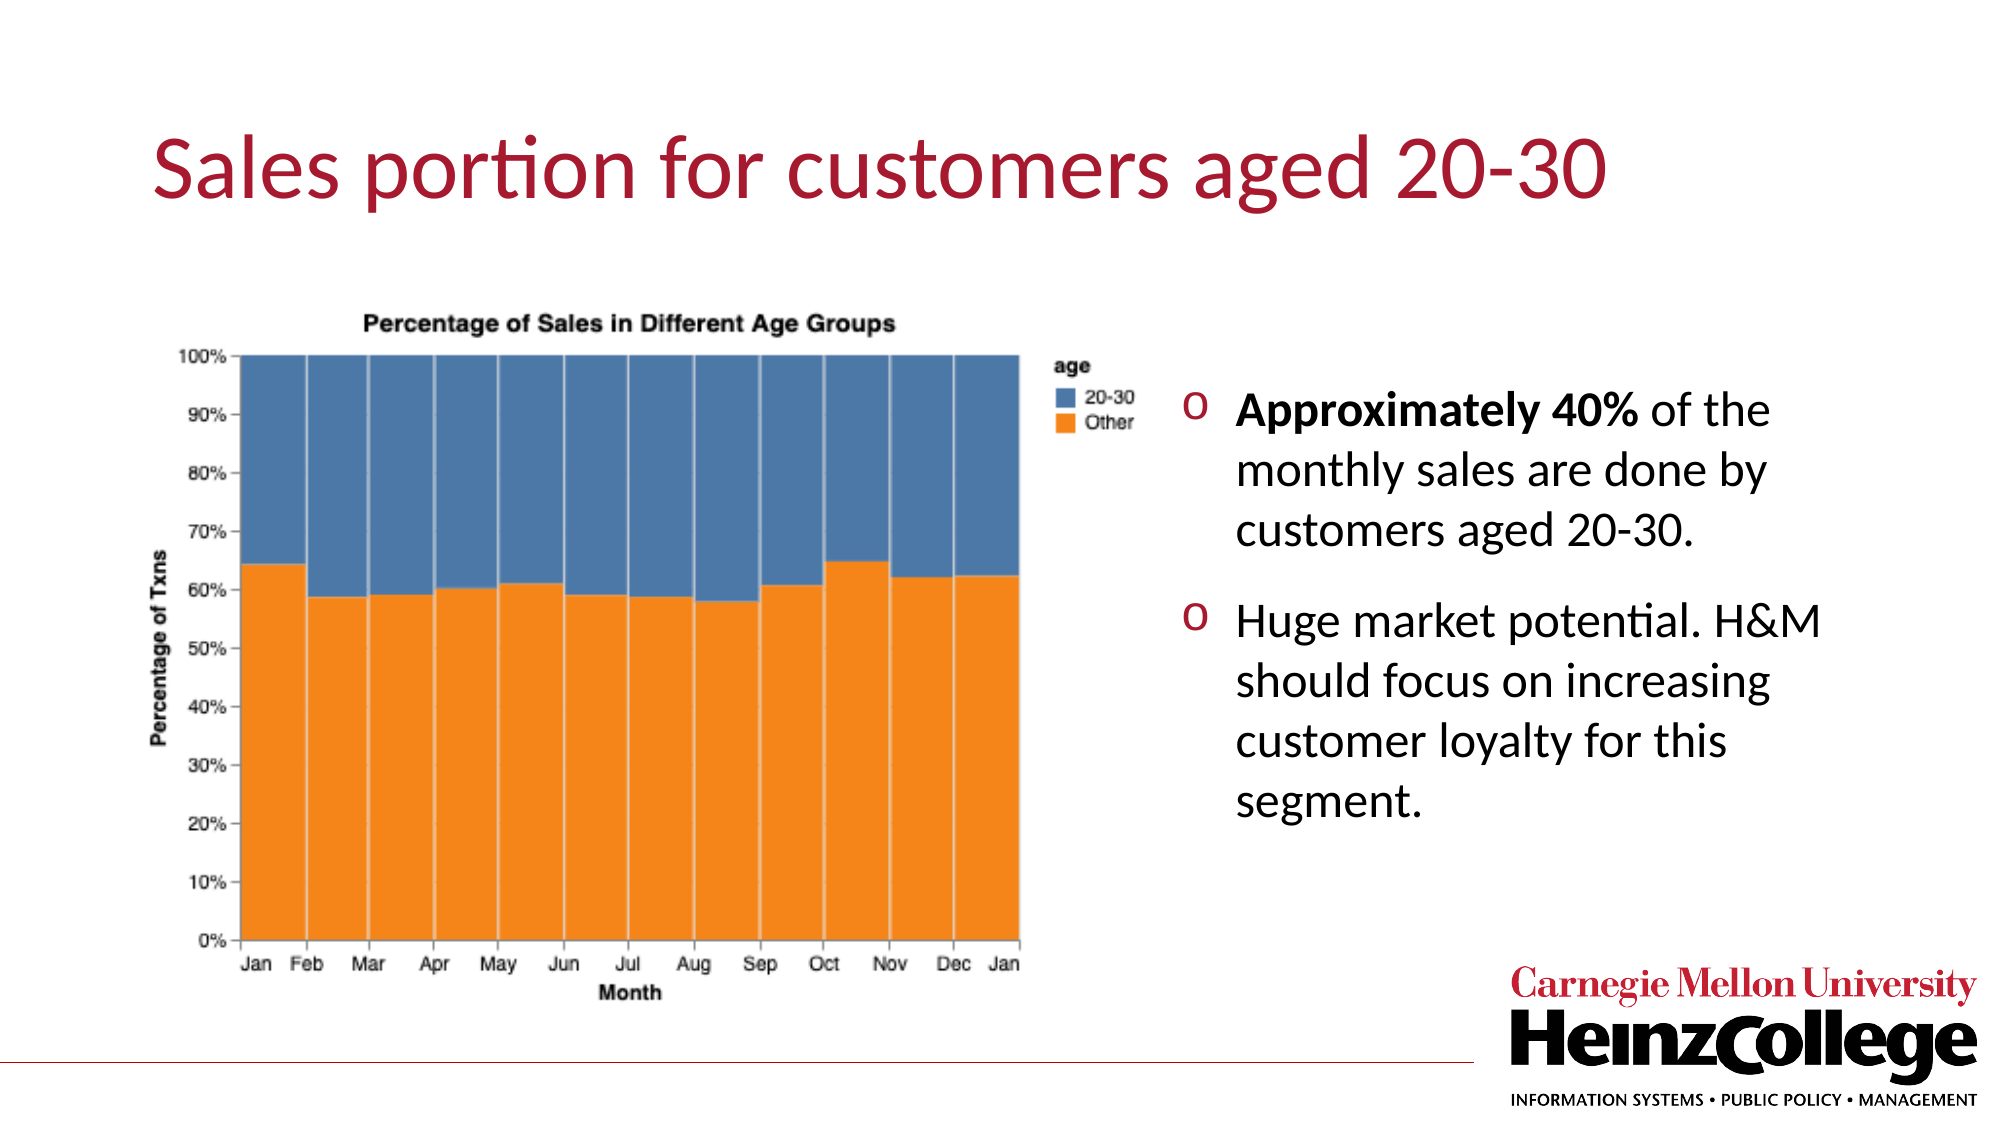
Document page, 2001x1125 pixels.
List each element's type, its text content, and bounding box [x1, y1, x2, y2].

picture [1511, 966, 1978, 1106]
list Approximately 40% of the monthly sales are done by customers aged 20-30. Huge market potential. H&M should focus on increasing customer loyalty for this segment. [1145, 278, 1863, 899]
title Sales portion for customers aged 20-30 [137, 59, 1863, 278]
picture [137, 303, 1146, 1013]
